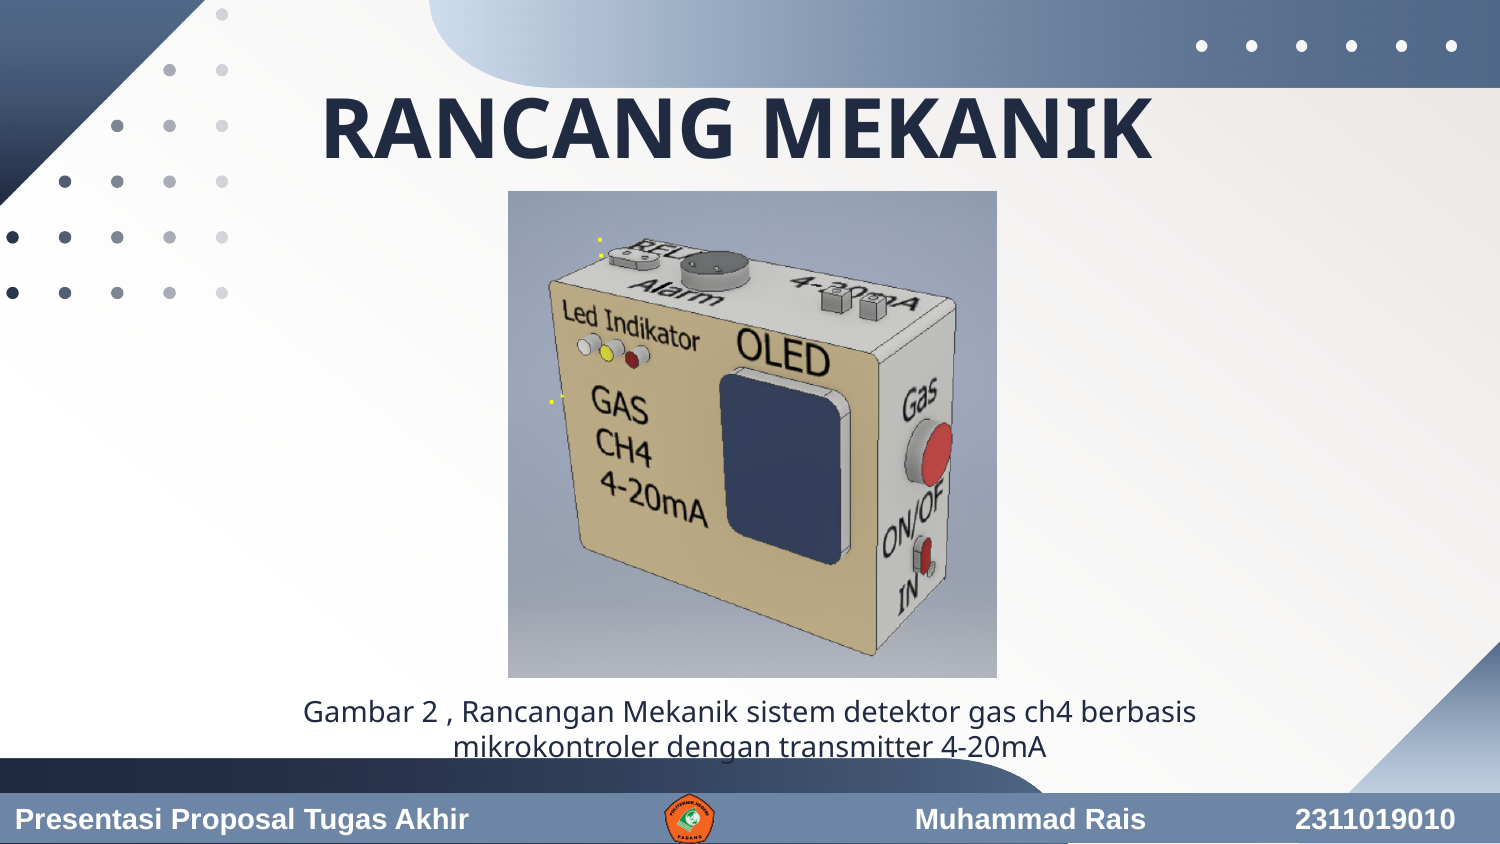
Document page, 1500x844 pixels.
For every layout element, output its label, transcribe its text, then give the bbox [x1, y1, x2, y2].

text_box Presentasi Proposal Tugas Akhir Muhammad Rais 2311019010 [715, 793, 1500, 843]
title RANCANG MEKANIK [239, 19, 1234, 191]
picture [0, 0, 1500, 844]
text_box Presentasi Proposal Tugas Akhir Muhammad Rais 2311019010 [0, 793, 661, 843]
subtitle Gambar 2 , Rancangan Mekanik sistem detektor gas ch4 berbasis mikrokontroler dengan transmitter 4-20mA [239, 678, 1261, 749]
